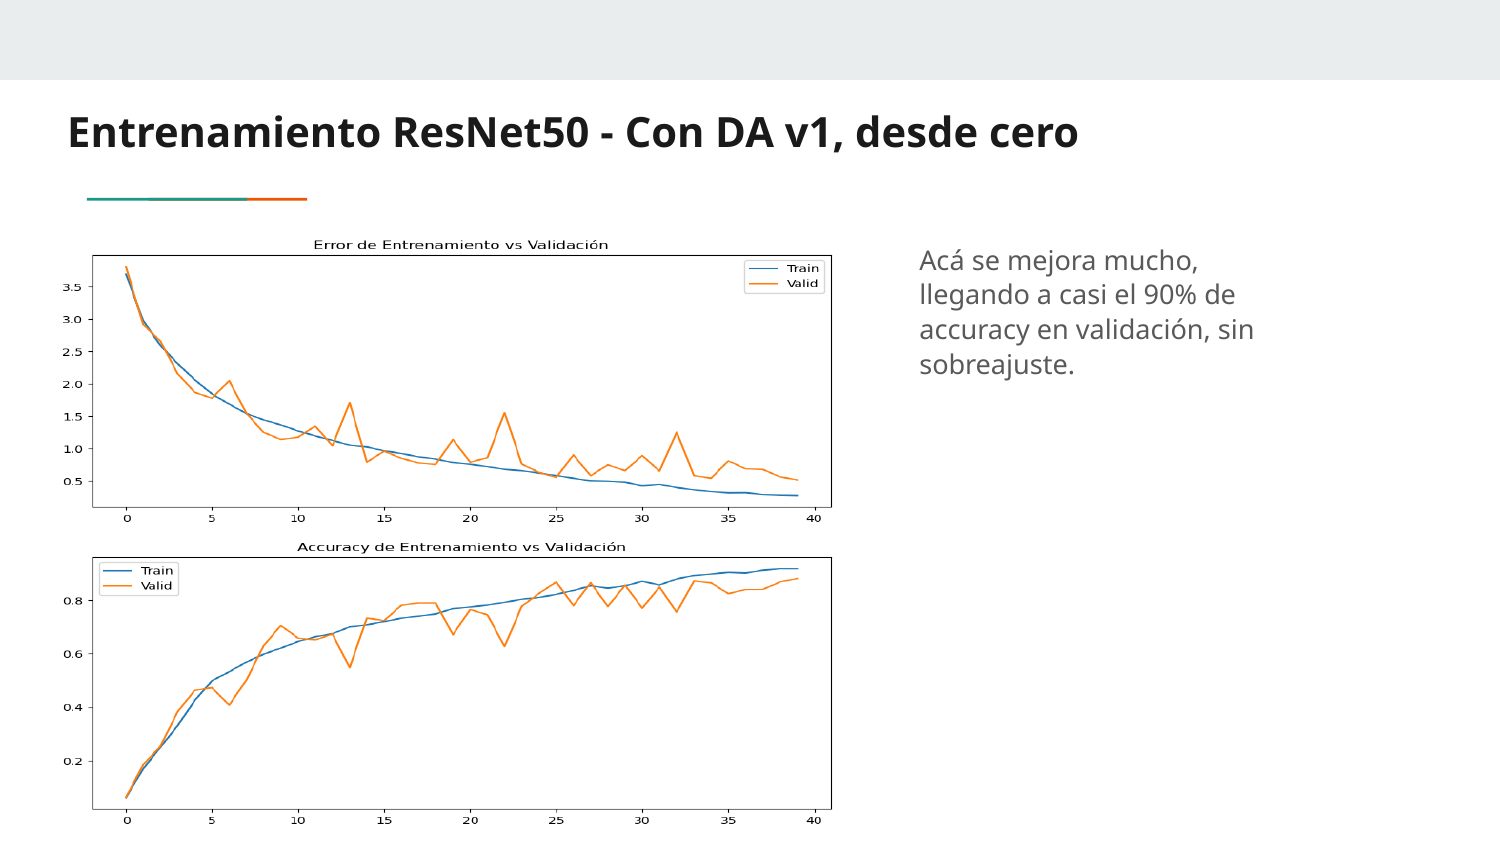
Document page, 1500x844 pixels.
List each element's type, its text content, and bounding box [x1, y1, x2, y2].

text_box Acá se mejora mucho, llegando a casi el 90% de accuracy en validación, sin sobreajuste. [904, 233, 1278, 387]
picture [51, 233, 839, 833]
title Entrenamiento ResNet50 - Con DA v1, desde cero [52, 90, 1314, 179]
